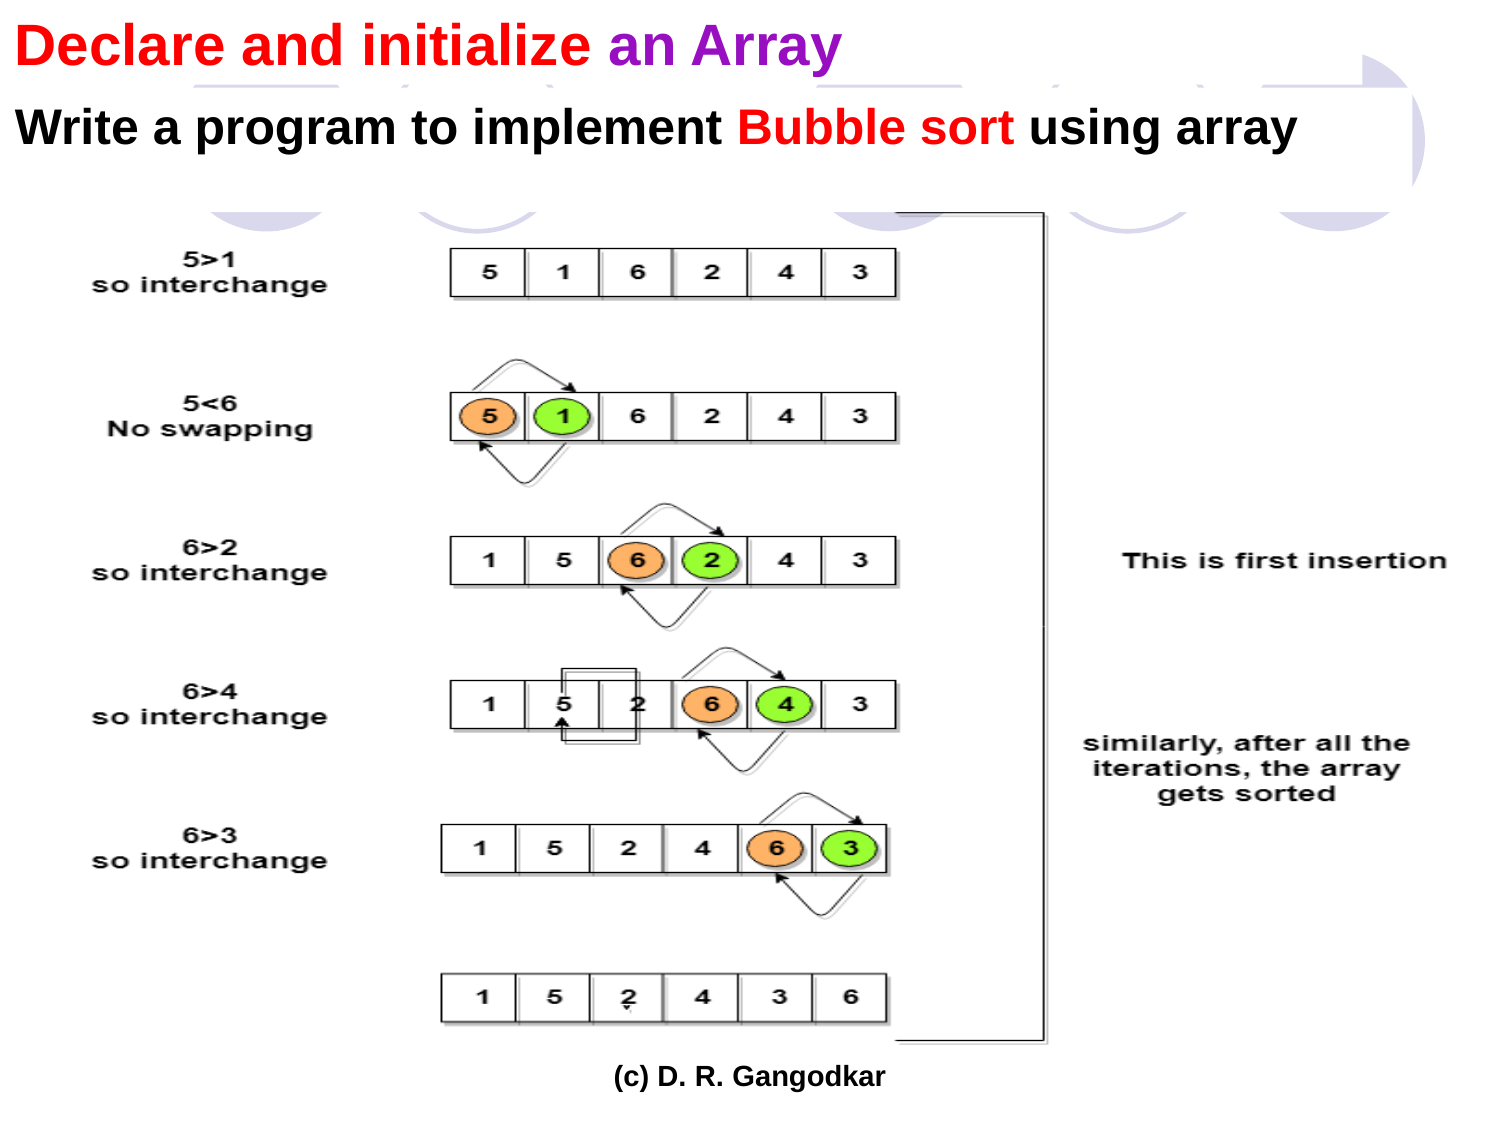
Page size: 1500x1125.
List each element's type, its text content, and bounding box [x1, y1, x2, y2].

footer (c) D. R. Gangodkar [512, 1054, 988, 1101]
text_box Declare and initialize an Array [0, 0, 1363, 85]
picture [24, 212, 1476, 1046]
text_box Write a program to implement Bubble sort using array [0, 87, 1413, 213]
